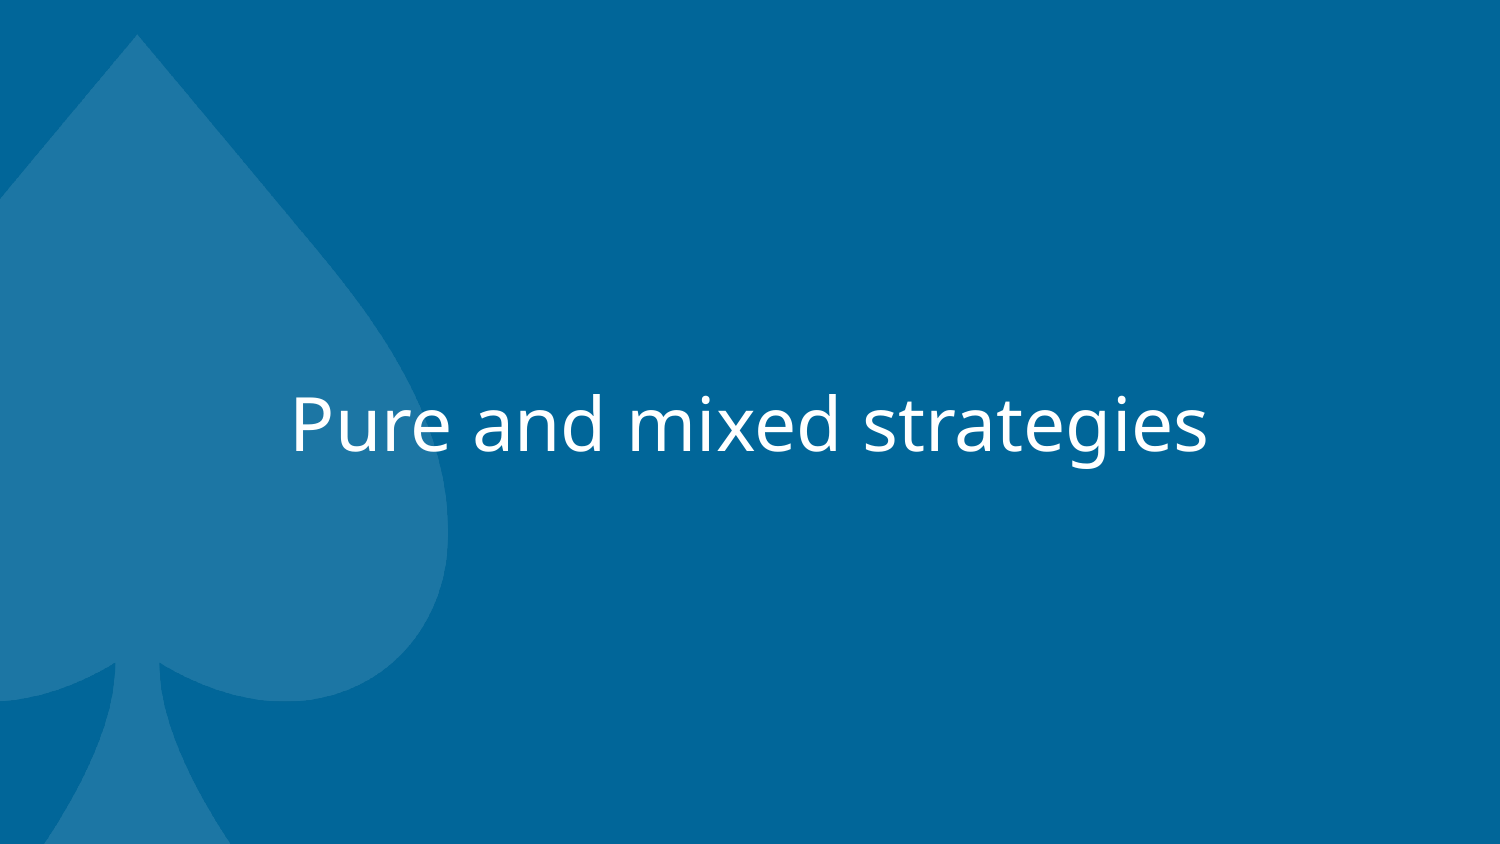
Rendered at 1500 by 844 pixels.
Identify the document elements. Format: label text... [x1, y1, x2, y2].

title Pure and mixed strategies [51, 352, 1449, 491]
picture [0, 37, 447, 844]
